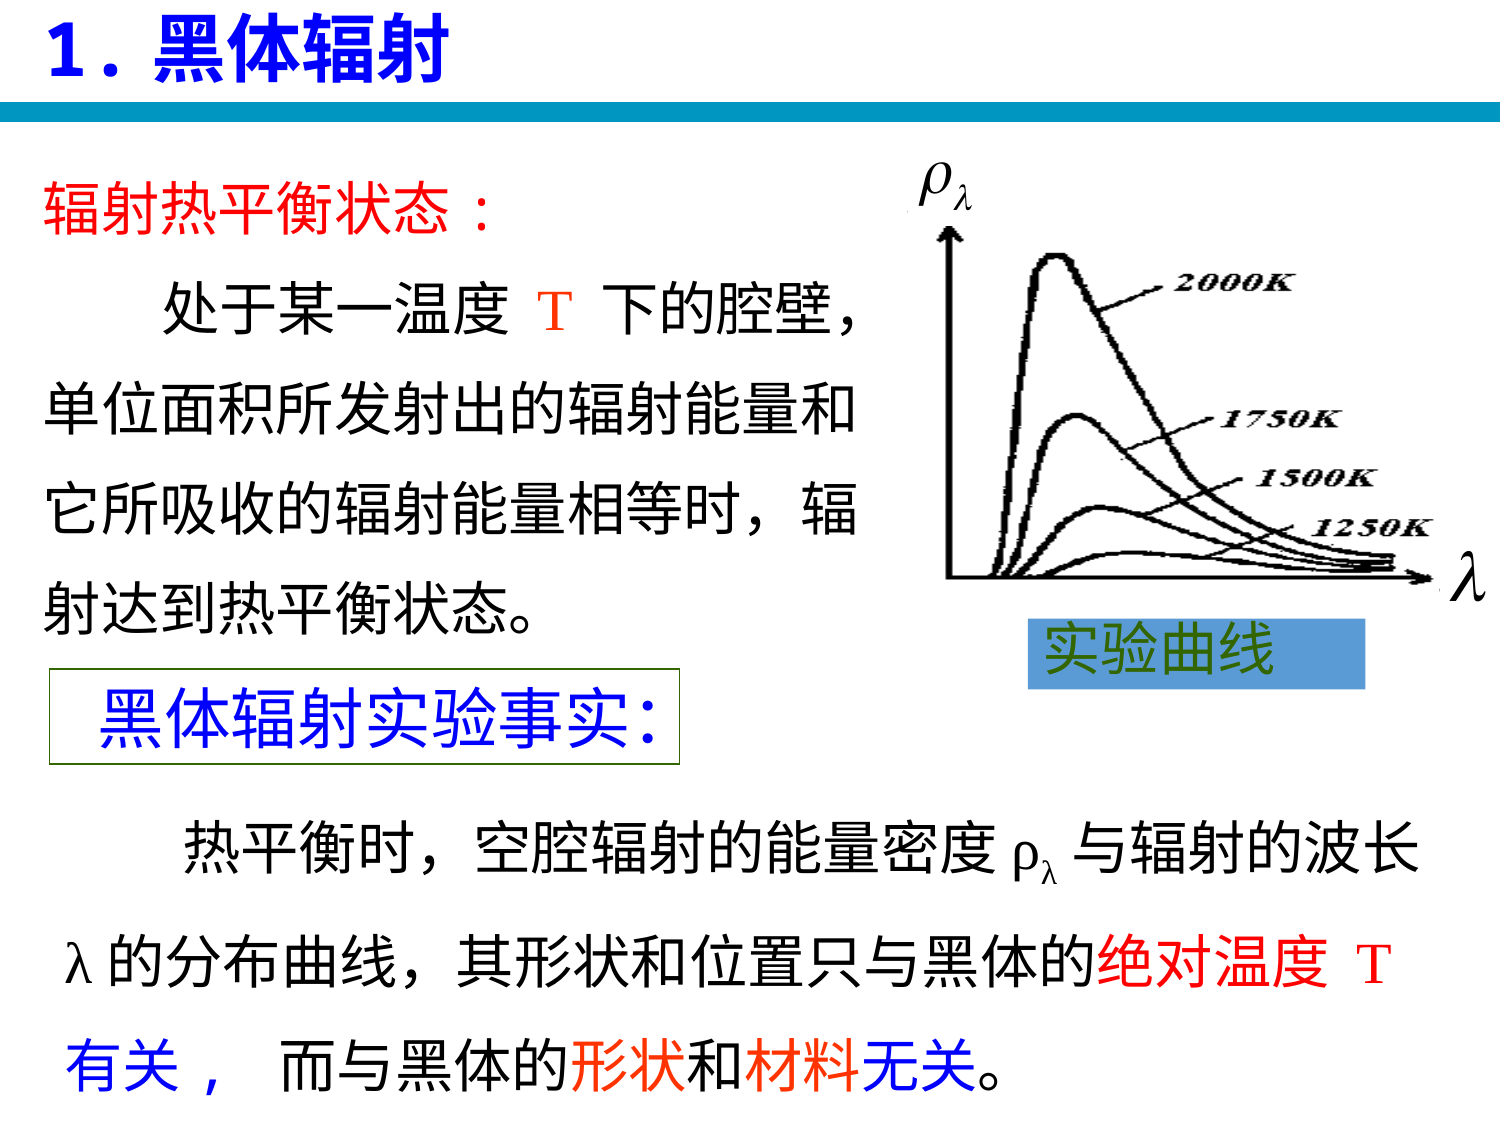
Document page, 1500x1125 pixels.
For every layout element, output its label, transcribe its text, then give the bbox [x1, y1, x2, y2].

text_box 1.黑体辐射 [28, 7, 691, 97]
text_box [820, 130, 1500, 690]
text_box 黑体辐射实验事实： [49, 669, 680, 764]
text_box 热平衡时，空腔辐射的能量密度ρλ与辐射的波长λ的分布曲线，其形状和位置只与黑体的绝对温度 T 有关, 而与黑体的形状和材料无关。 [49, 779, 1462, 1107]
text_box 辐射热平衡状态: 处于某一温度 T 下的腔壁，单位面积所发射出的辐射能量和它所吸收的辐射能量相等时，辐射达到热平衡状态。 [28, 134, 820, 650]
